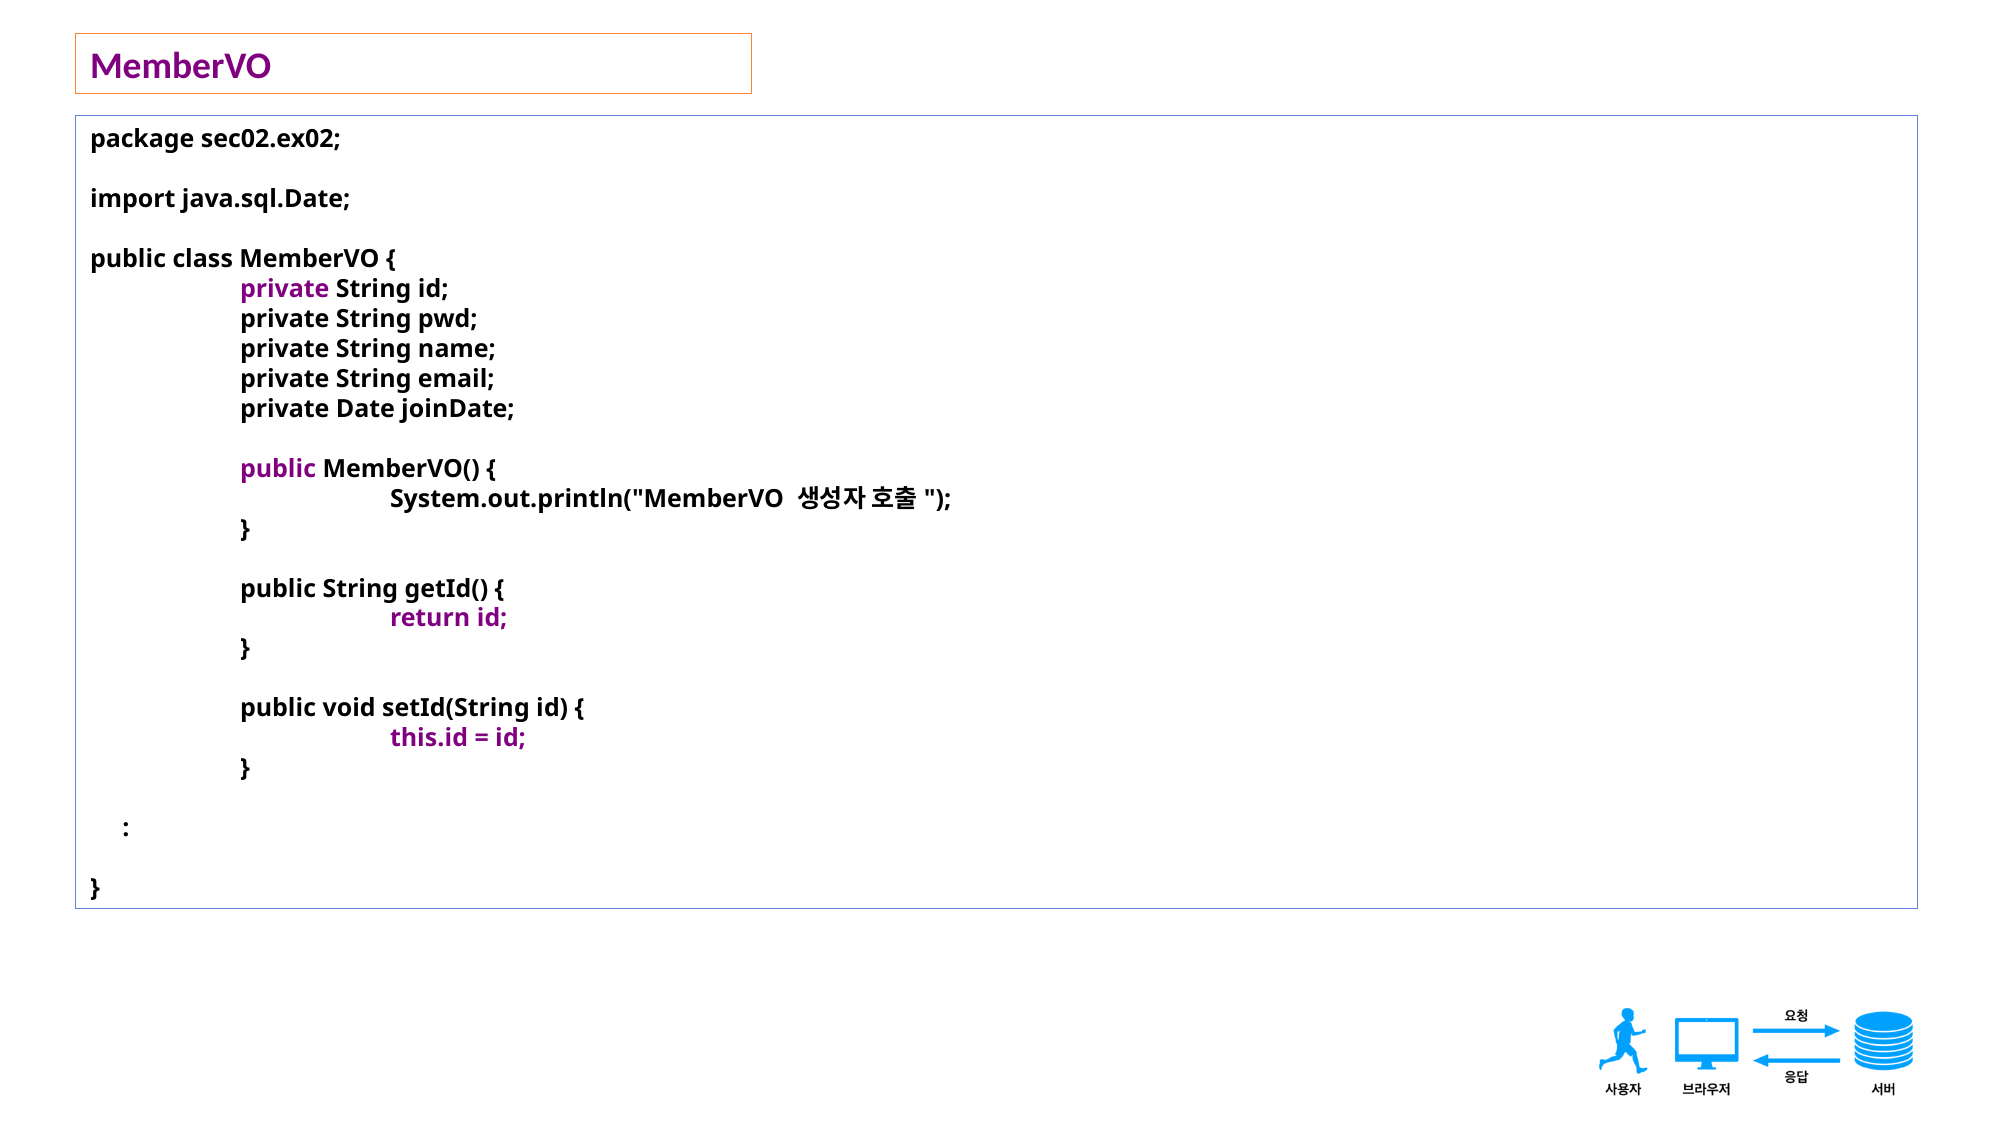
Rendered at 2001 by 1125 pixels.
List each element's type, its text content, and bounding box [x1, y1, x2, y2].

text_box MemberVO [75, 33, 752, 94]
text_box package sec02.ex02; import java.sql.Date; public class MemberVO { private String id; private String pwd; private String name; private String email; private Date joinDate; public MemberVO() { System.out.println("MemberVO 생성자 호출"); } public String getId() { return id; } public void setId(String id) { this.id = id; } : } [75, 115, 1918, 909]
picture [1590, 1000, 1919, 1104]
